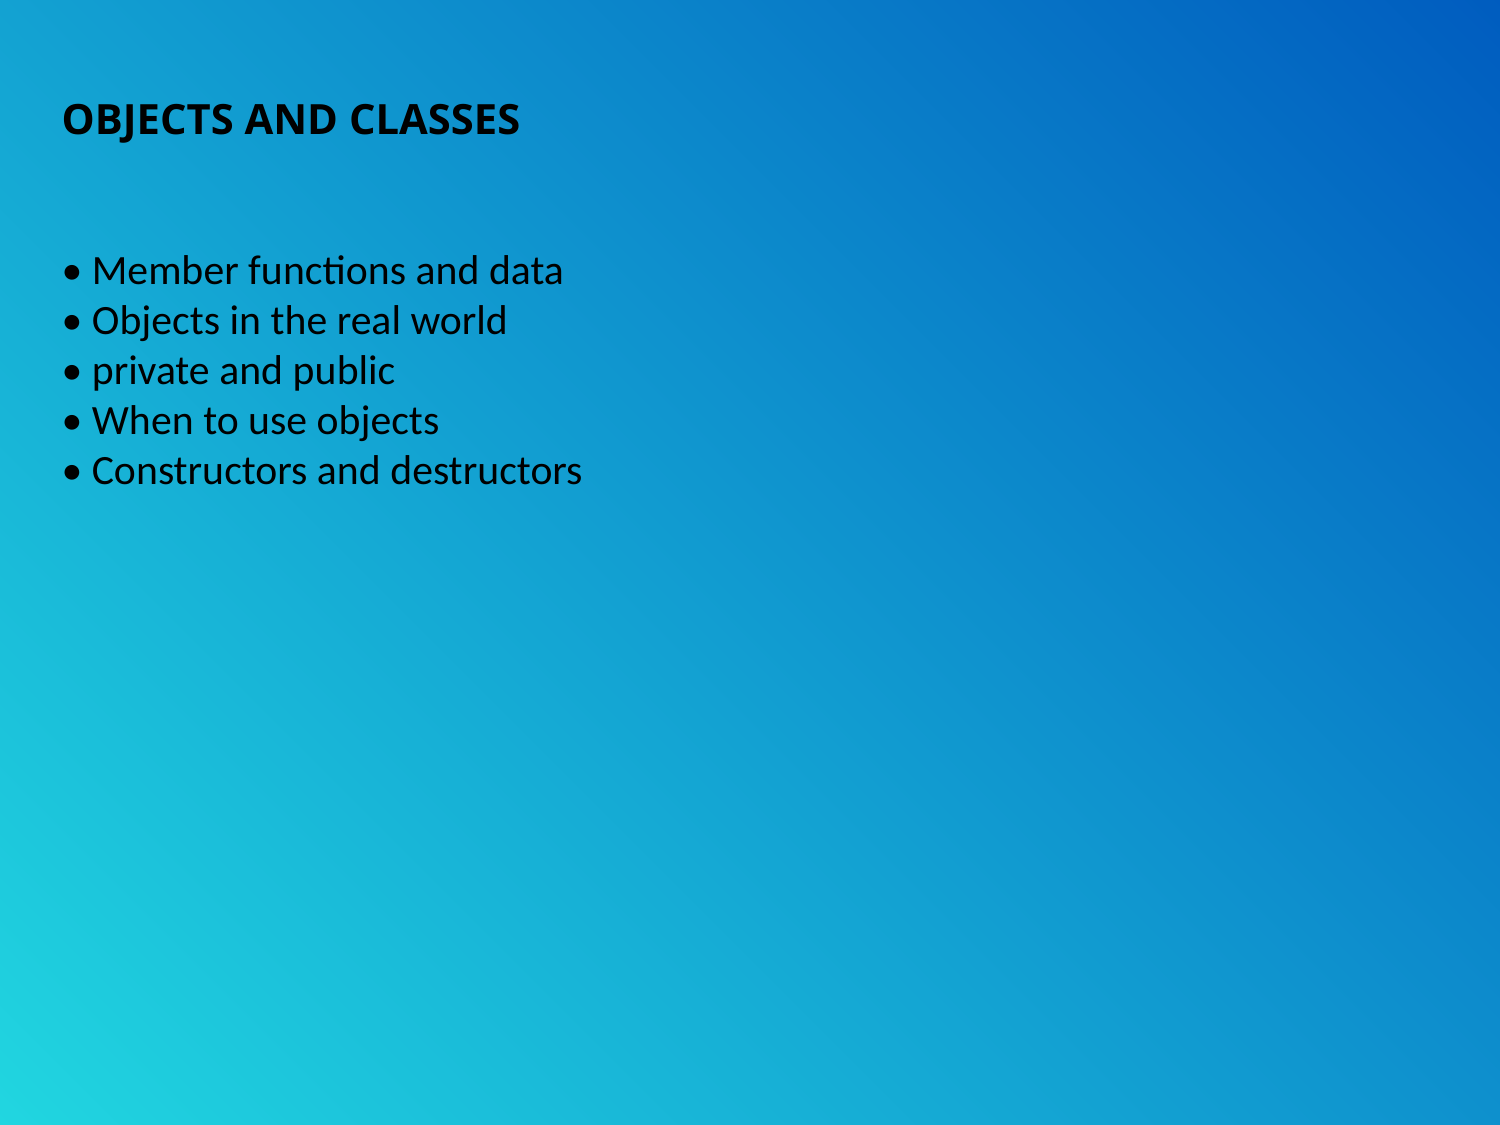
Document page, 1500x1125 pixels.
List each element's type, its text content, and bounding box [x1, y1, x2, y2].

text_box OBJECTS AND CLASSES • Member functions and data • Objects in the real world • private and public • When to use objects • Constructors and destructors [46, 35, 1477, 501]
